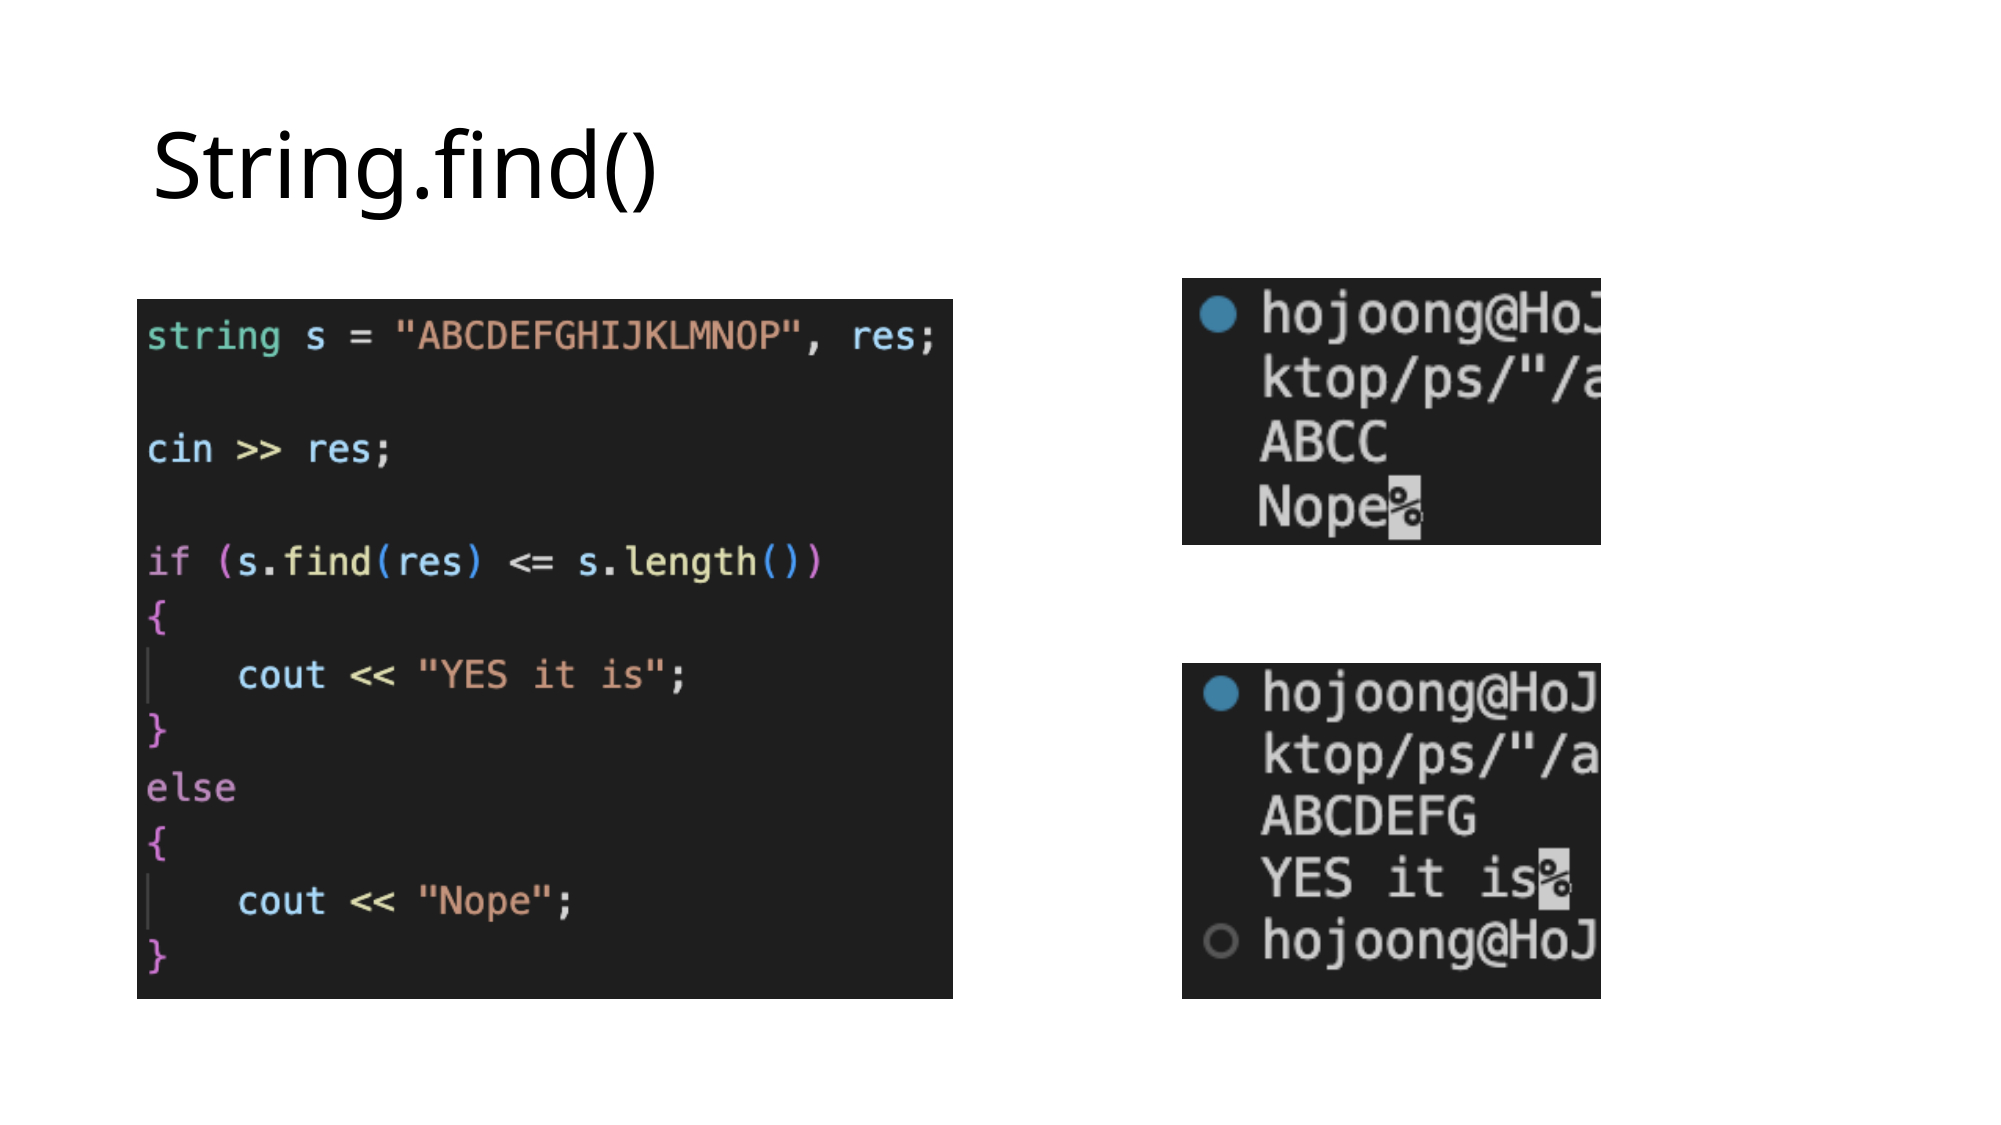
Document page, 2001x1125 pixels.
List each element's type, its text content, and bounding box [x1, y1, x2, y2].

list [137, 299, 953, 999]
title String.find() [137, 59, 1863, 278]
picture [1182, 663, 1601, 999]
picture [1182, 278, 1601, 545]
